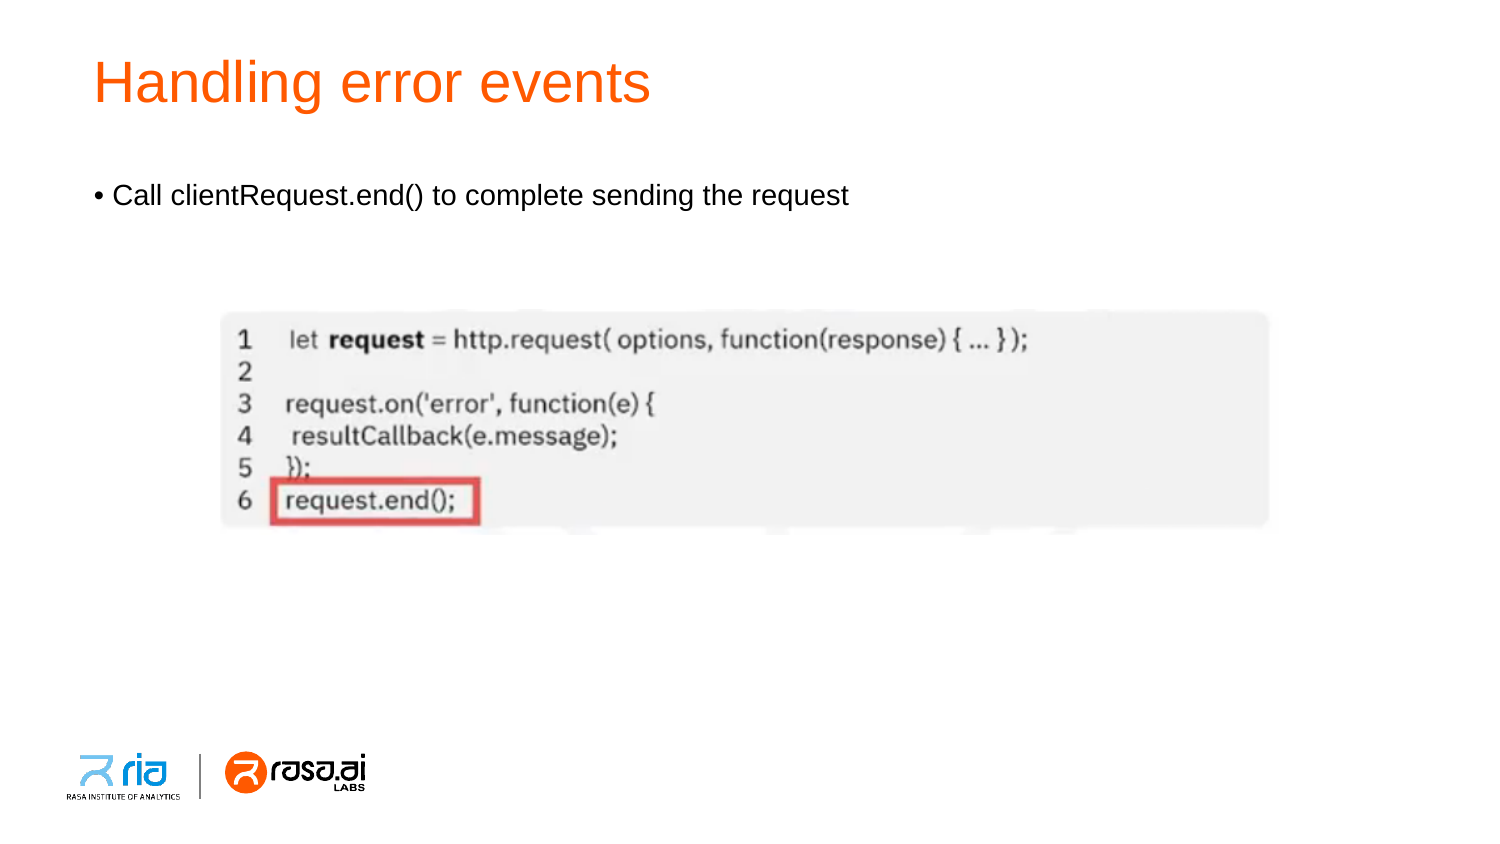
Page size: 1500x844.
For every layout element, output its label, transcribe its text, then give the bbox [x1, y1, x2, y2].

title Handling error events [93, 44, 1343, 116]
list • Call clientRequest.end() to complete sending the request [93, 176, 859, 212]
picture [58, 744, 188, 808]
picture [220, 309, 1280, 535]
